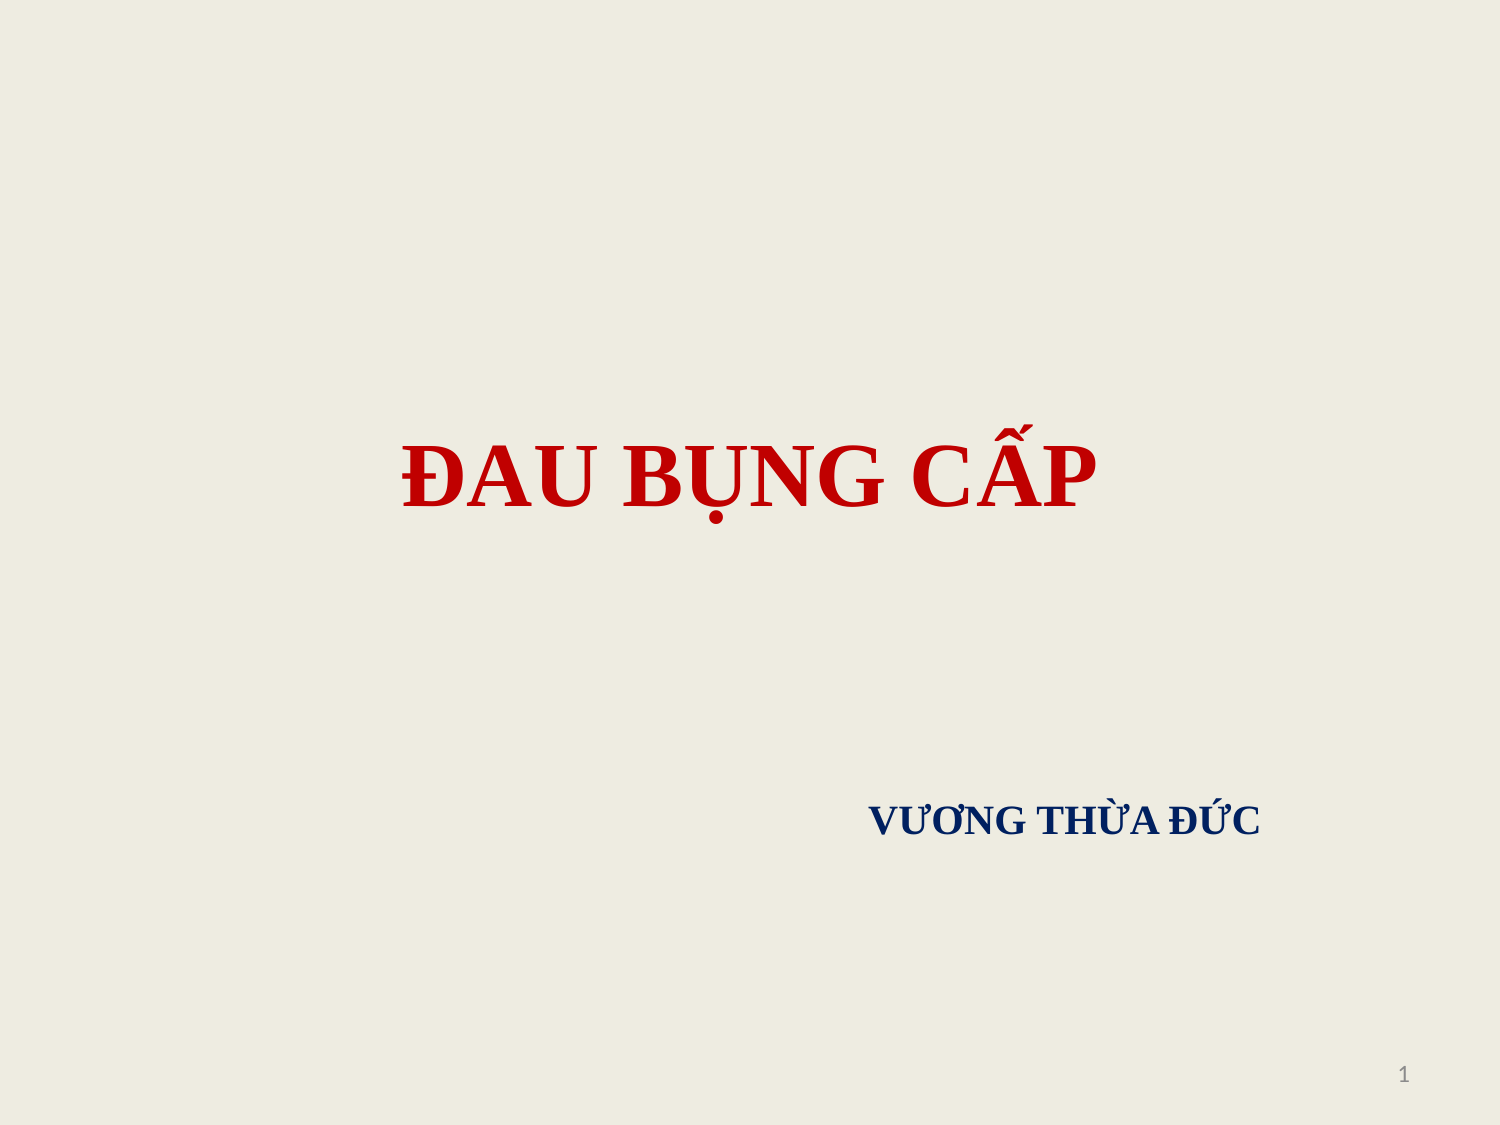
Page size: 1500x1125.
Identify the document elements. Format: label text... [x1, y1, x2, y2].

slide_number 1 [1074, 1042, 1425, 1103]
title ĐAU BỤNG CẤP [112, 349, 1388, 591]
subtitle VƯƠNG THỪA ĐỨC [750, 785, 1381, 891]
